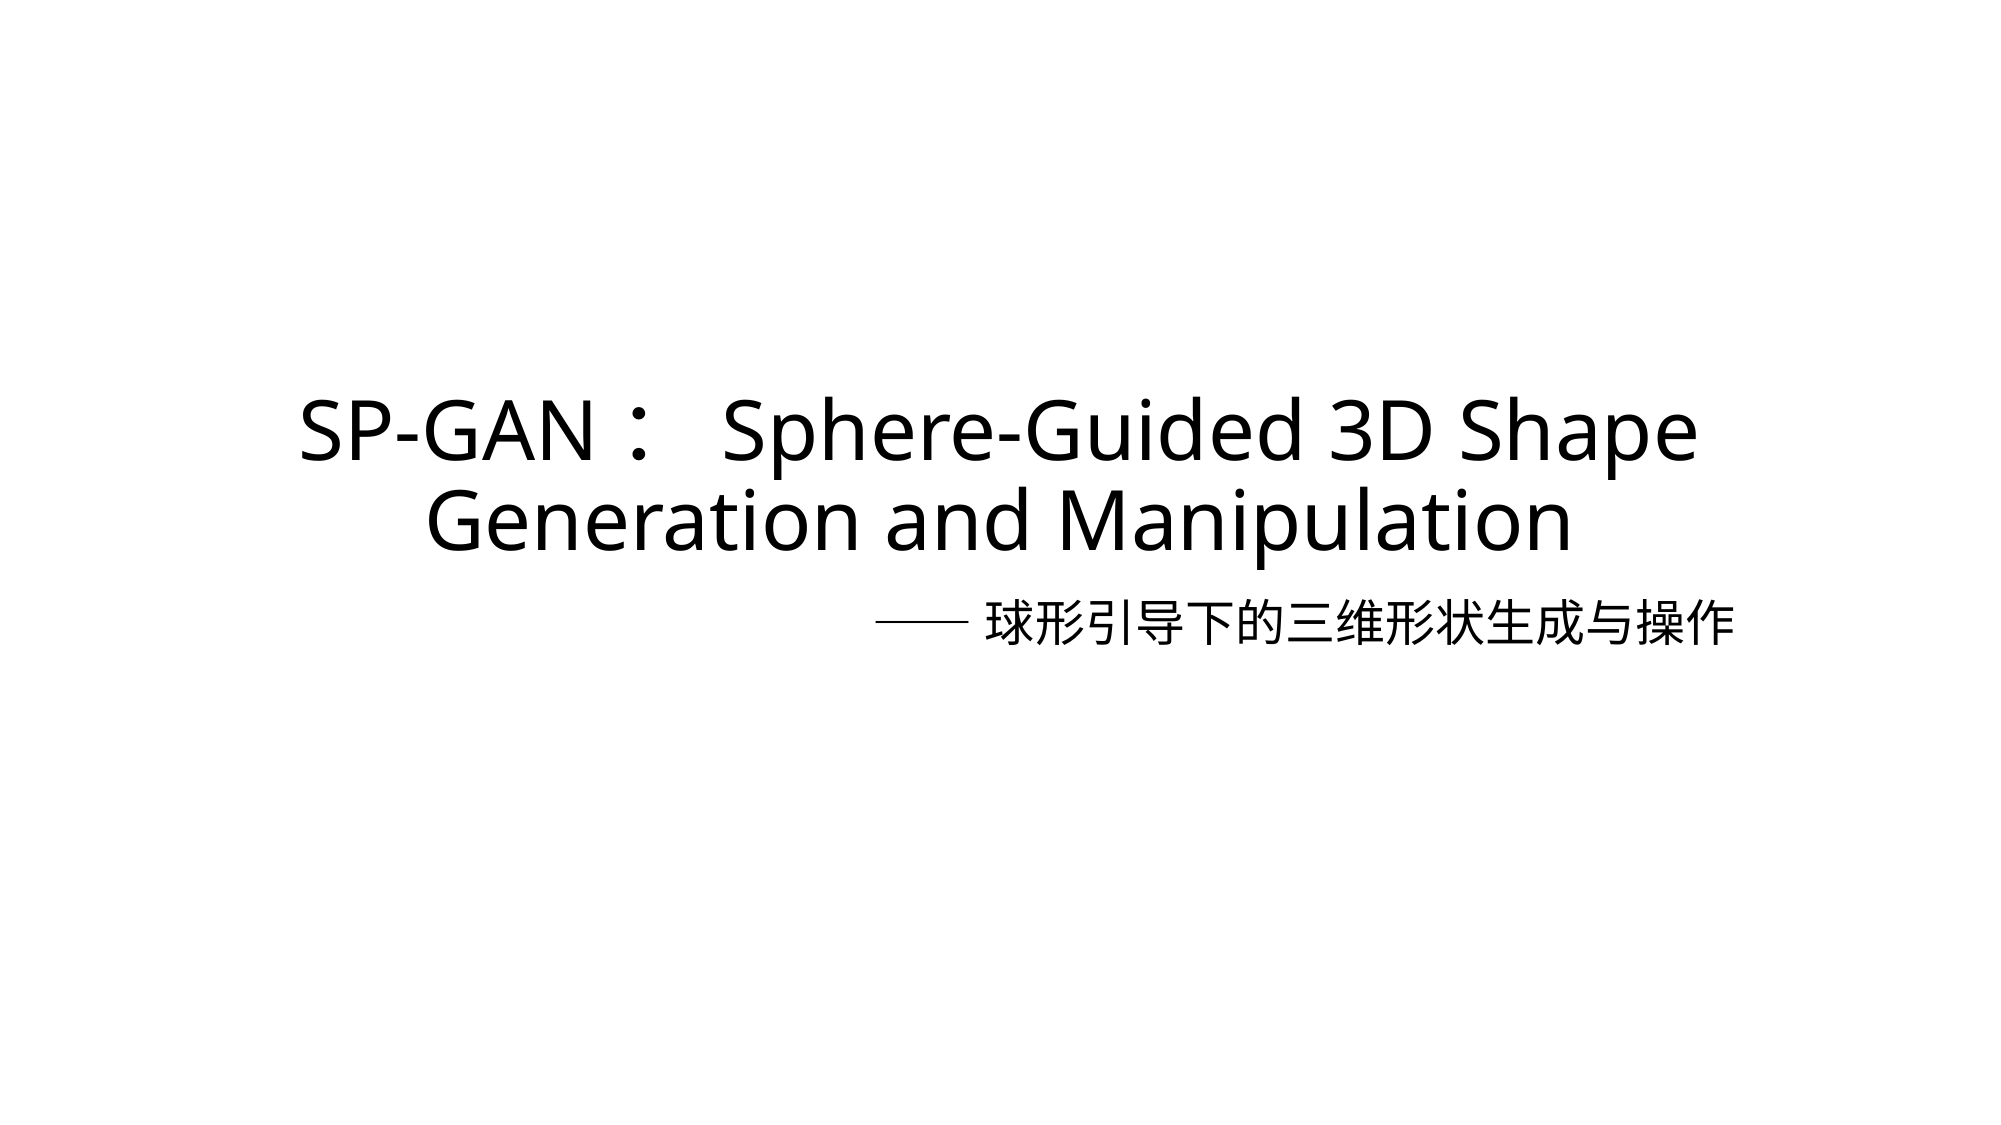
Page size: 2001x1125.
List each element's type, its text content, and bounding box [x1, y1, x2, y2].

title SP-GAN：Sphere-Guided 3D Shape Generation and Manipulation [249, 184, 1750, 576]
subtitle ——球形引导下的三维形状生成与操作 [249, 590, 1750, 863]
